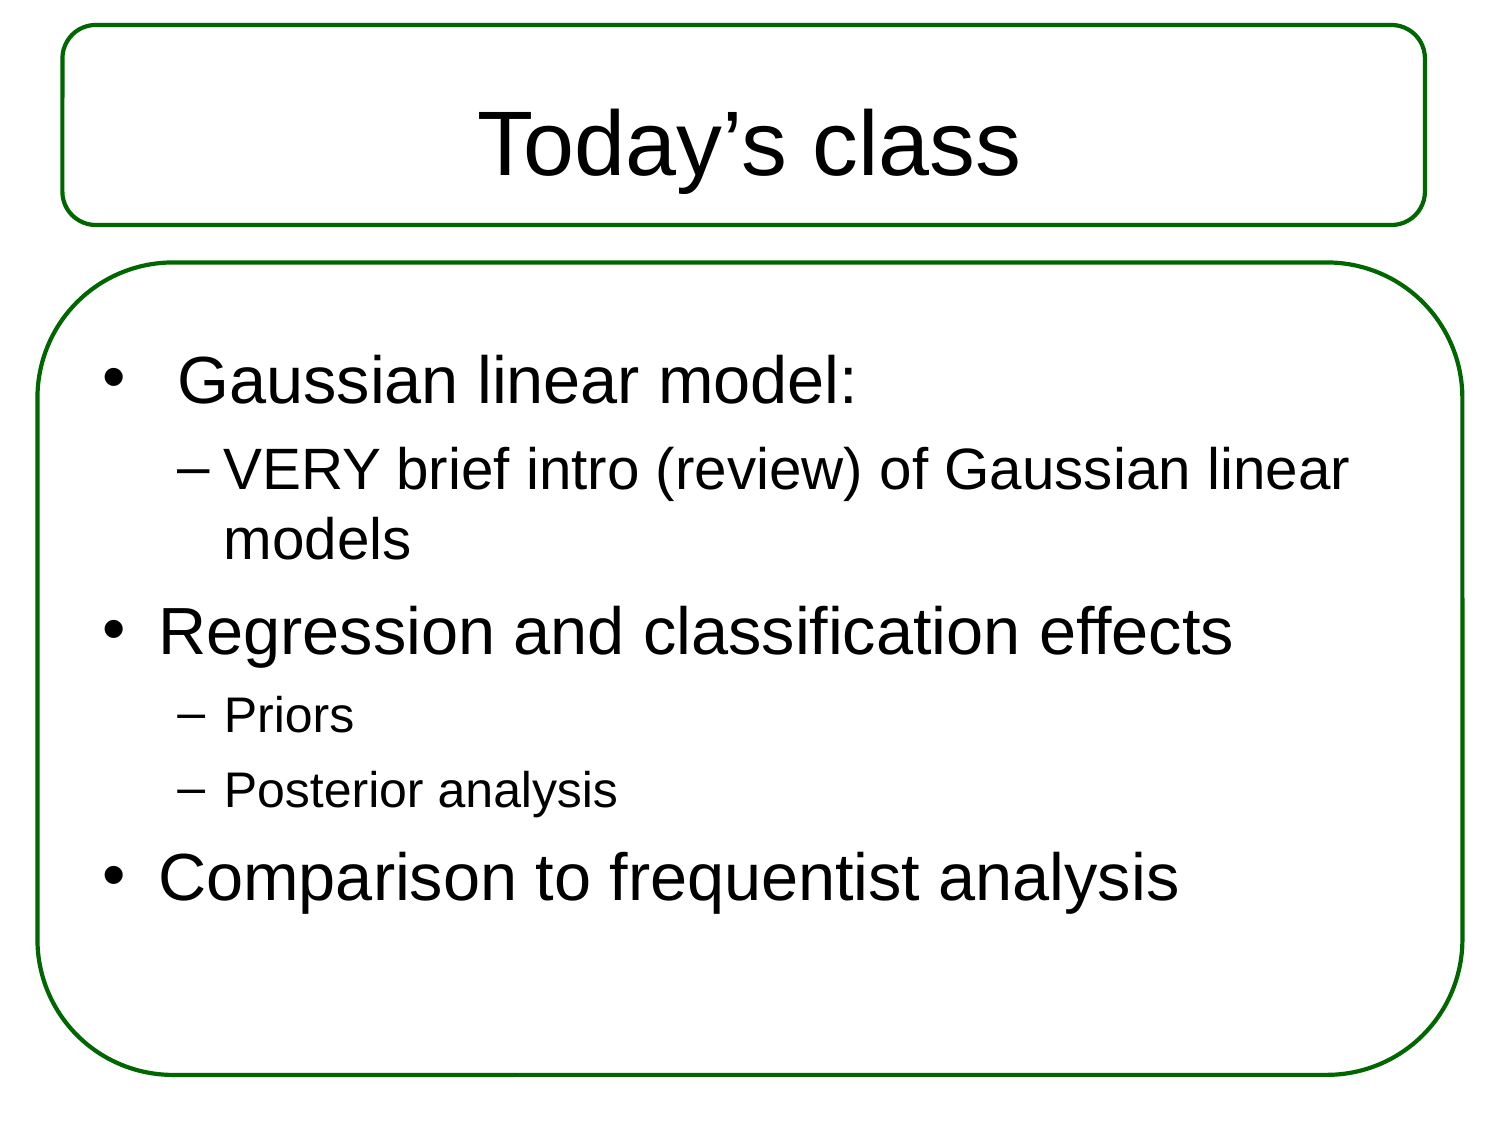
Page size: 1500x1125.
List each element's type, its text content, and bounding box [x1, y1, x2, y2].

title Today’s class [75, 44, 1425, 233]
list Gaussian linear model: VERY brief intro (review) of Gaussian linear models Regression and classification effects Priors Posterior analysis Comparison to frequentist analysis [87, 329, 1438, 1050]
